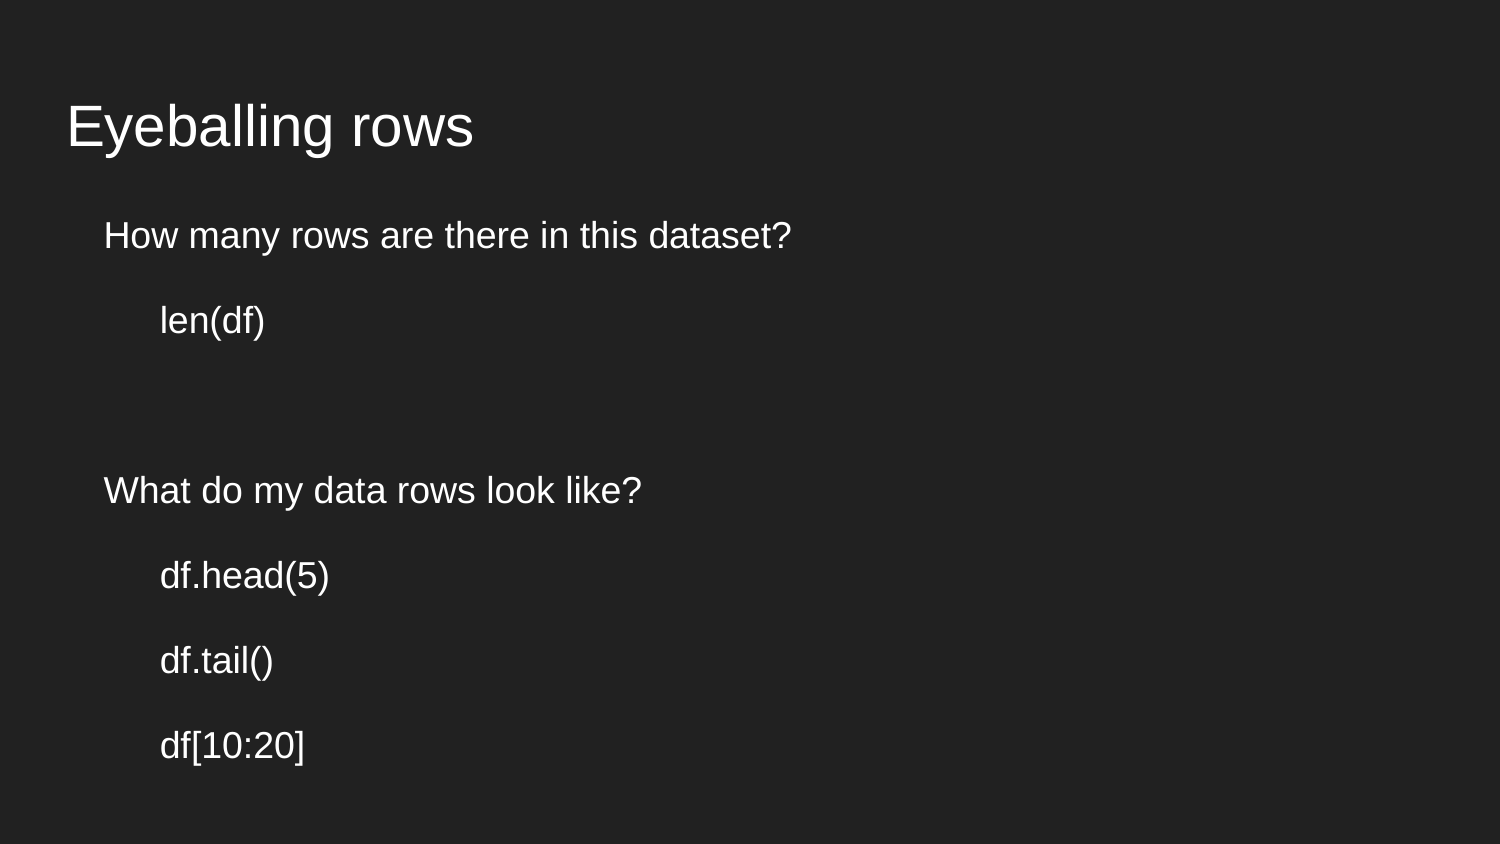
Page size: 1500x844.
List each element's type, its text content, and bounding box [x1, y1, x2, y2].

list How many rows are there in this dataset? len(df) What do my data rows look like? df.head(5) df.tail() df[10:20] [51, 189, 1449, 750]
title Eyeballing rows [51, 72, 1449, 167]
